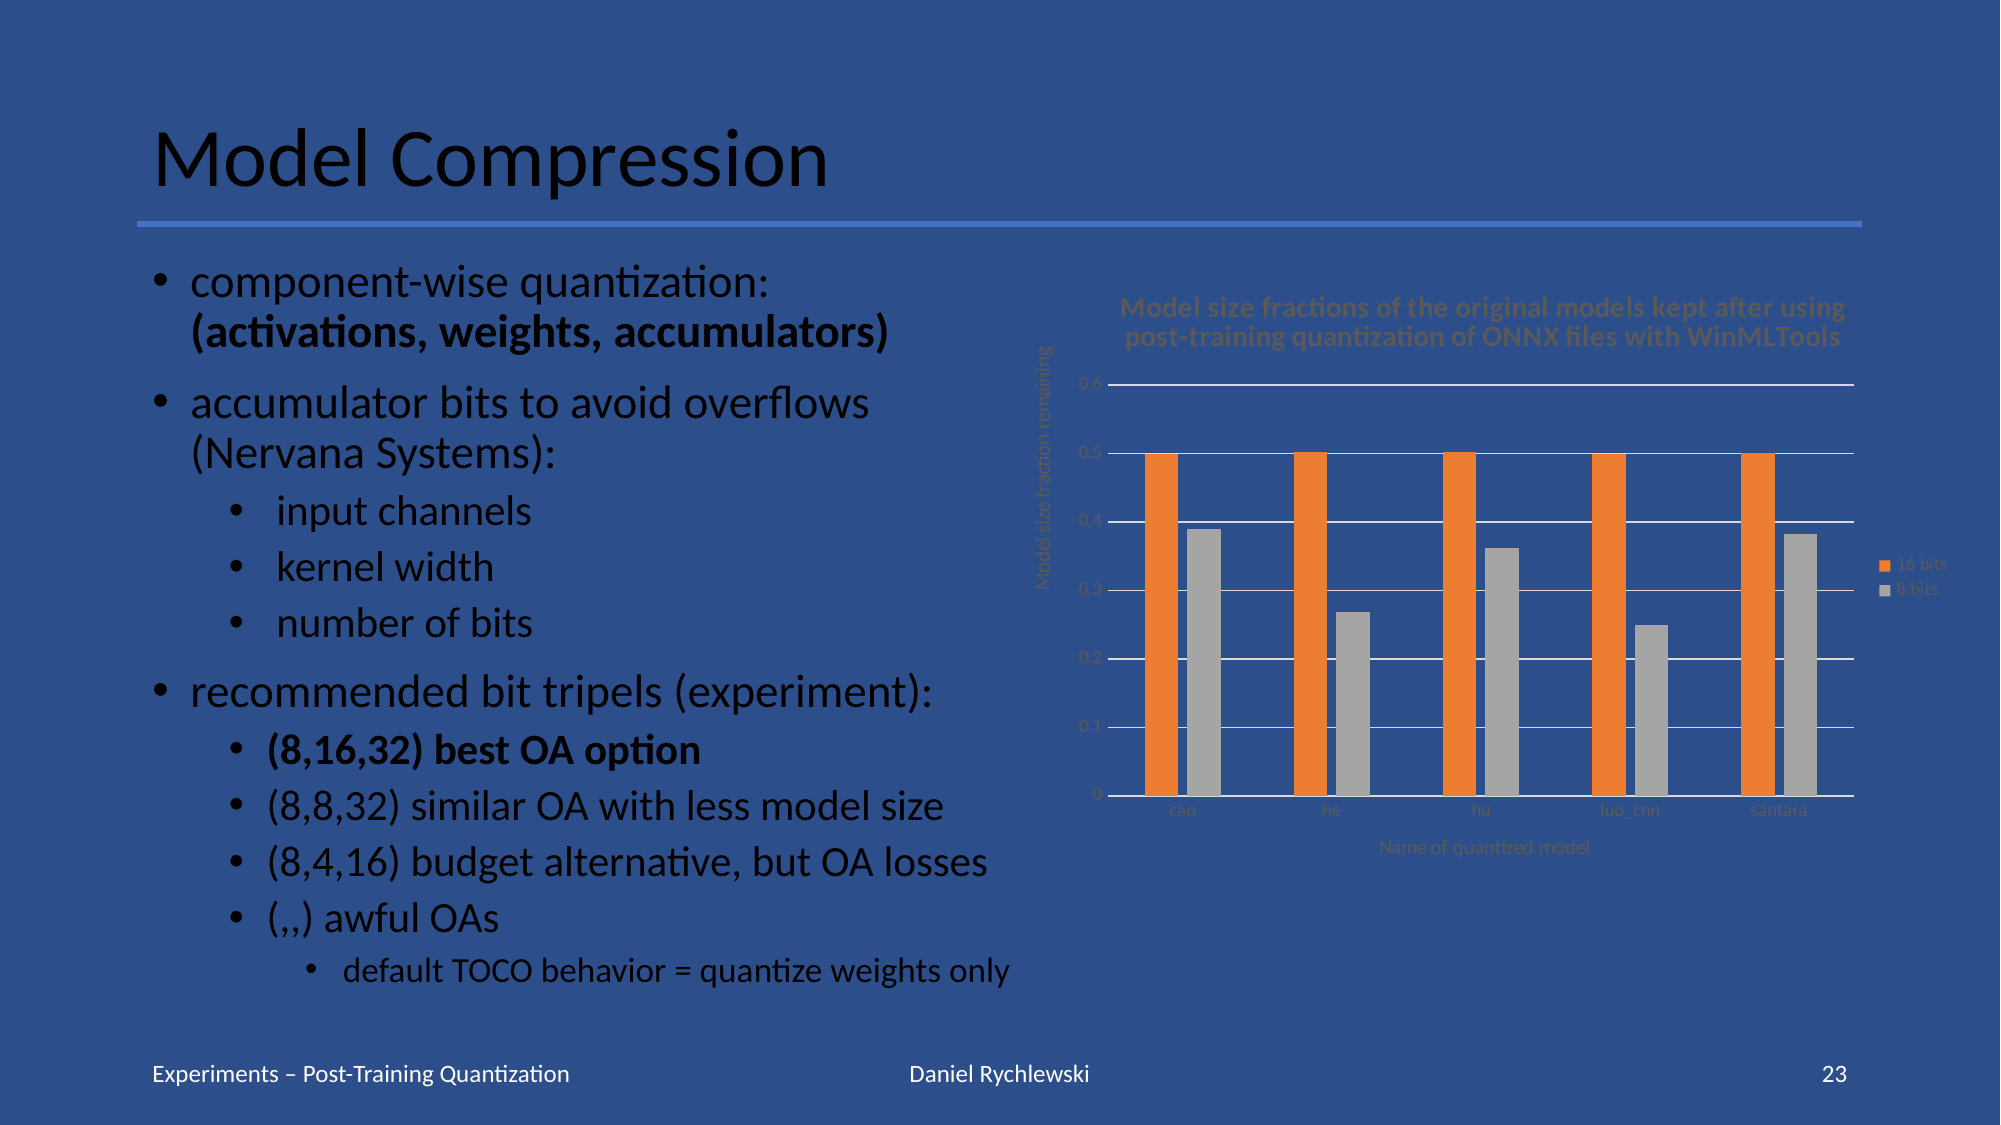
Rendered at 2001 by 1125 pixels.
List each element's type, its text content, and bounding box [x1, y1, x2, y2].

list Model Compression [137, 45, 1863, 202]
chart [999, 265, 1967, 891]
slide_number Experiments – Post-Training Quantization [137, 1042, 662, 1103]
slide_number 23 [1412, 1042, 1863, 1103]
footer Daniel Rychlewski [662, 1042, 1338, 1103]
